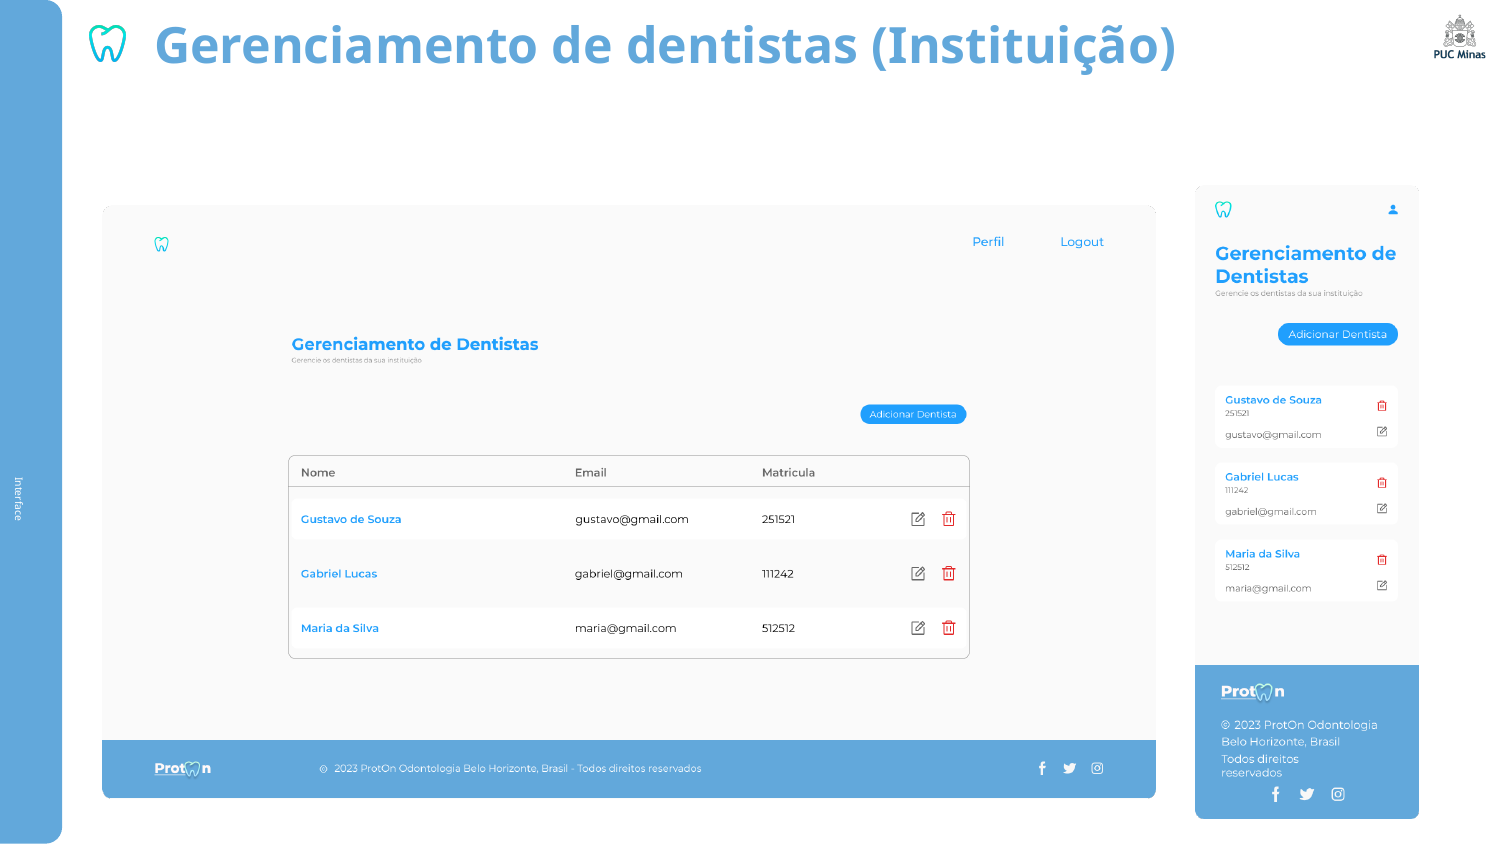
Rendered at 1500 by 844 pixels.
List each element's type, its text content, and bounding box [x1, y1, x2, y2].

picture [89, 25, 126, 62]
picture [1195, 185, 1419, 819]
text_box Gerenciamento de dentistas (Instituição) [142, 7, 1249, 79]
picture [1431, 13, 1488, 62]
text_box [0, 0, 63, 844]
picture [101, 205, 1156, 799]
text_box Interface [7, 465, 32, 539]
